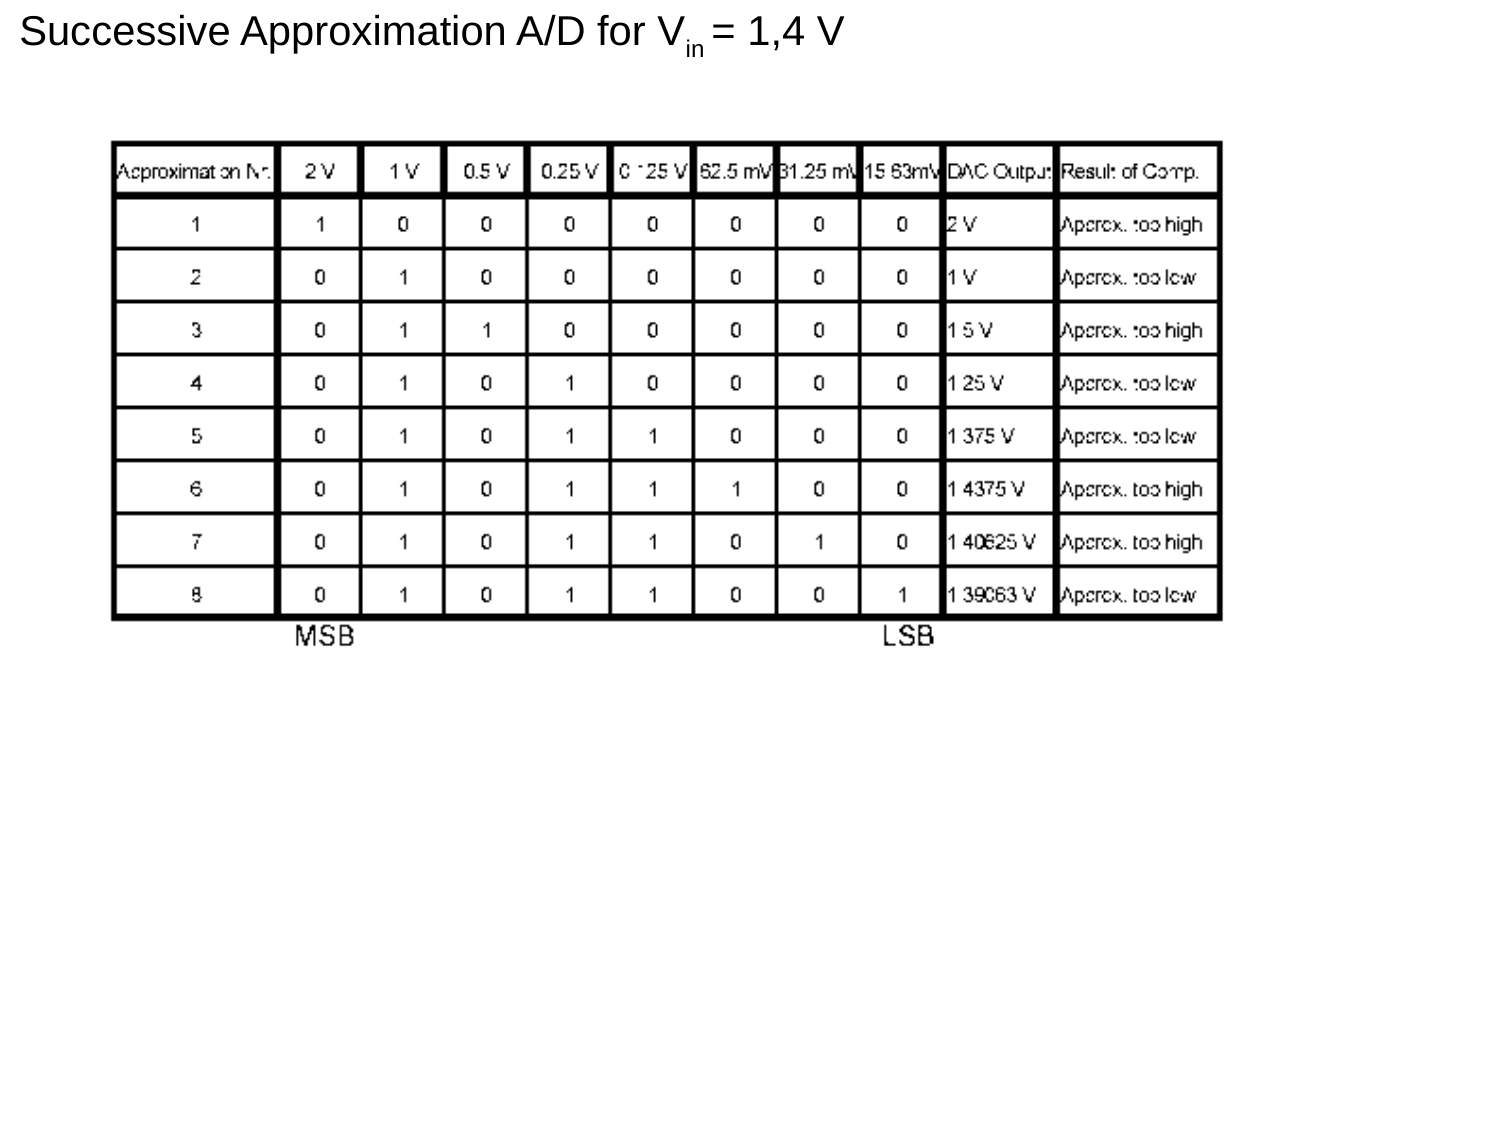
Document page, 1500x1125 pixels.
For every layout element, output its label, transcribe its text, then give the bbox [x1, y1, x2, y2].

picture [70, 128, 1242, 669]
text_box Successive Approximation A/D for Vin = 1,4 V [4, 0, 860, 70]
